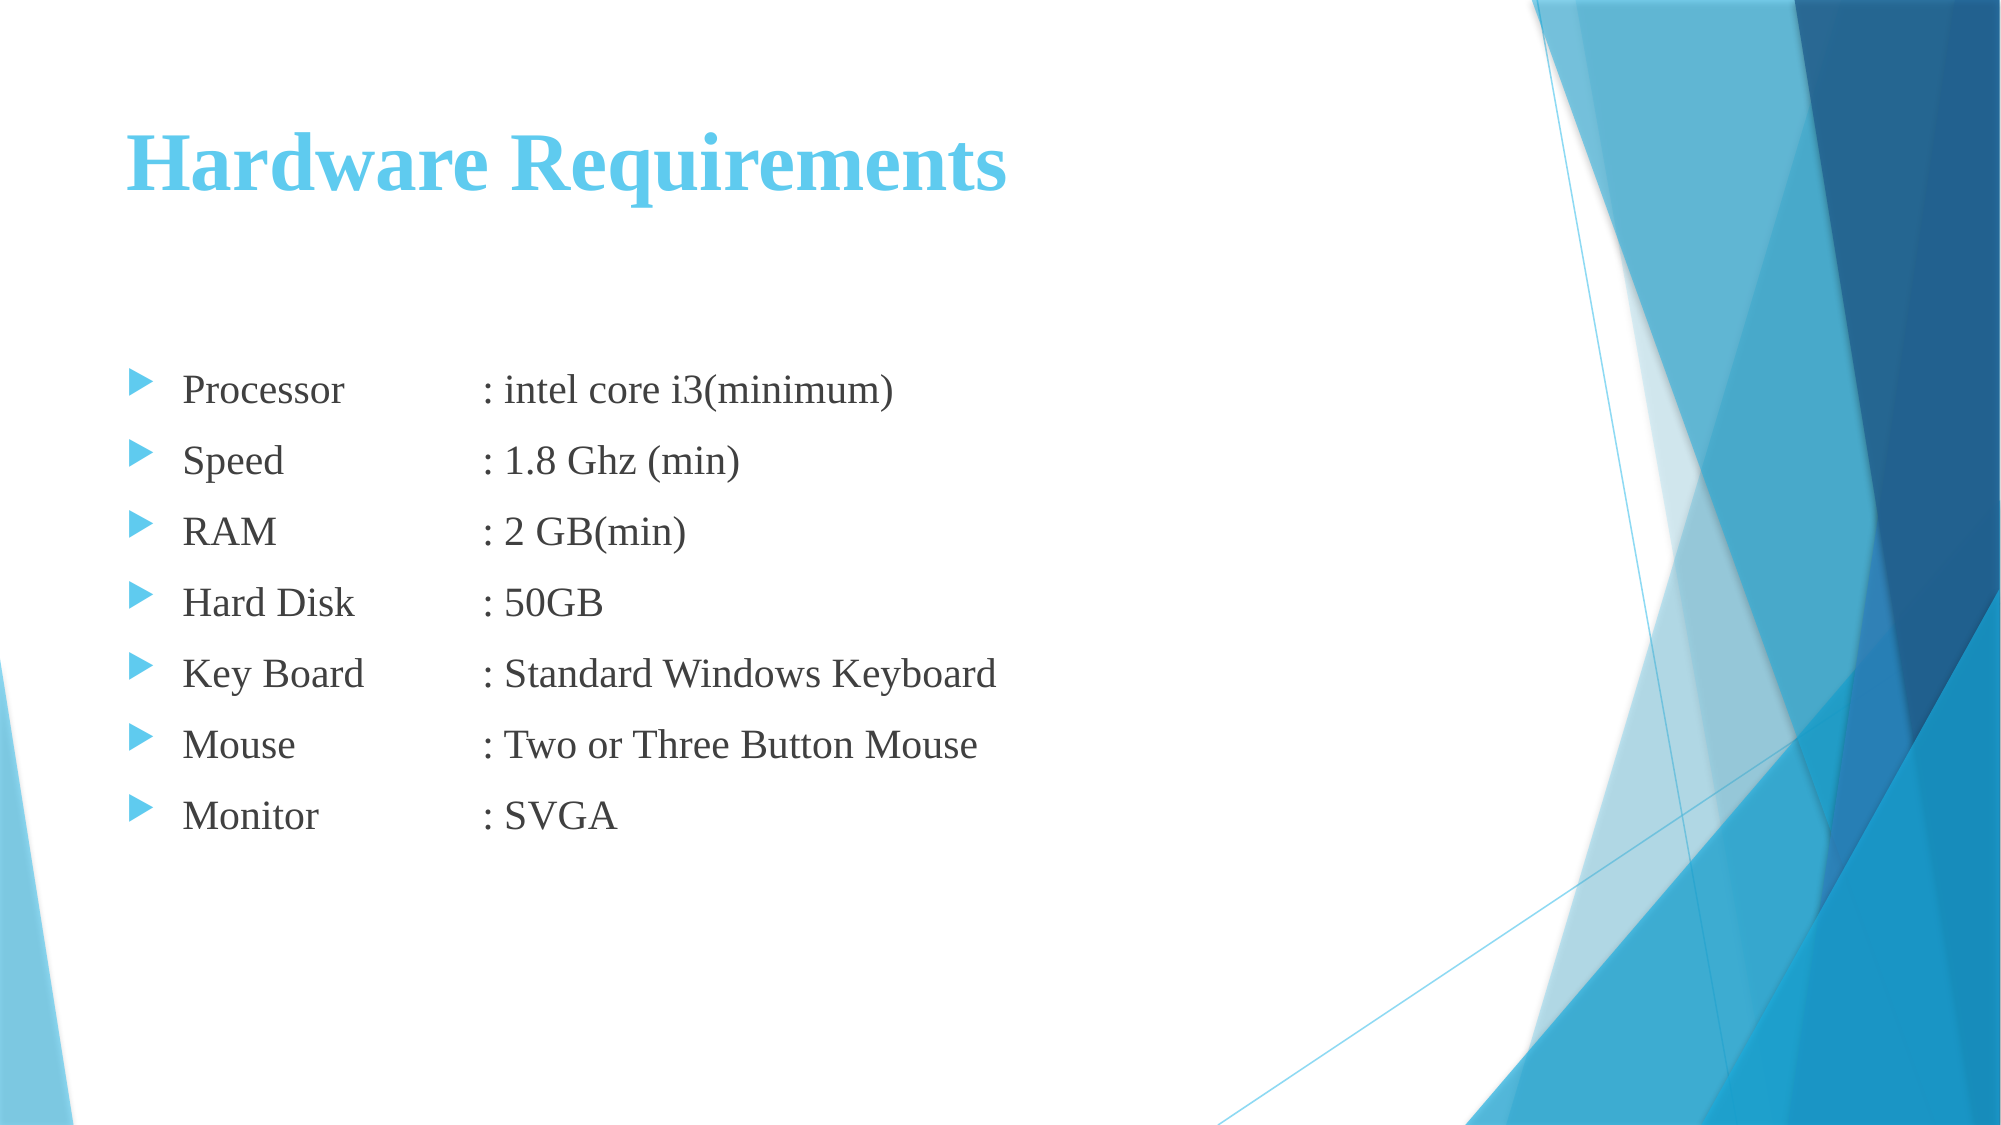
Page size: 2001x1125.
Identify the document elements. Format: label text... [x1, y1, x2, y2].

title Hardware Requirements [111, 99, 1522, 317]
list Processor : intel core i3(minimum) Speed : 1.8 Ghz (min) RAM : 2 GB(min) Hard Disk : 50GB Key Board : Standard Windows Keyboard Mouse : Two or Three Button Mouse Monitor : SVGA [111, 354, 1522, 992]
